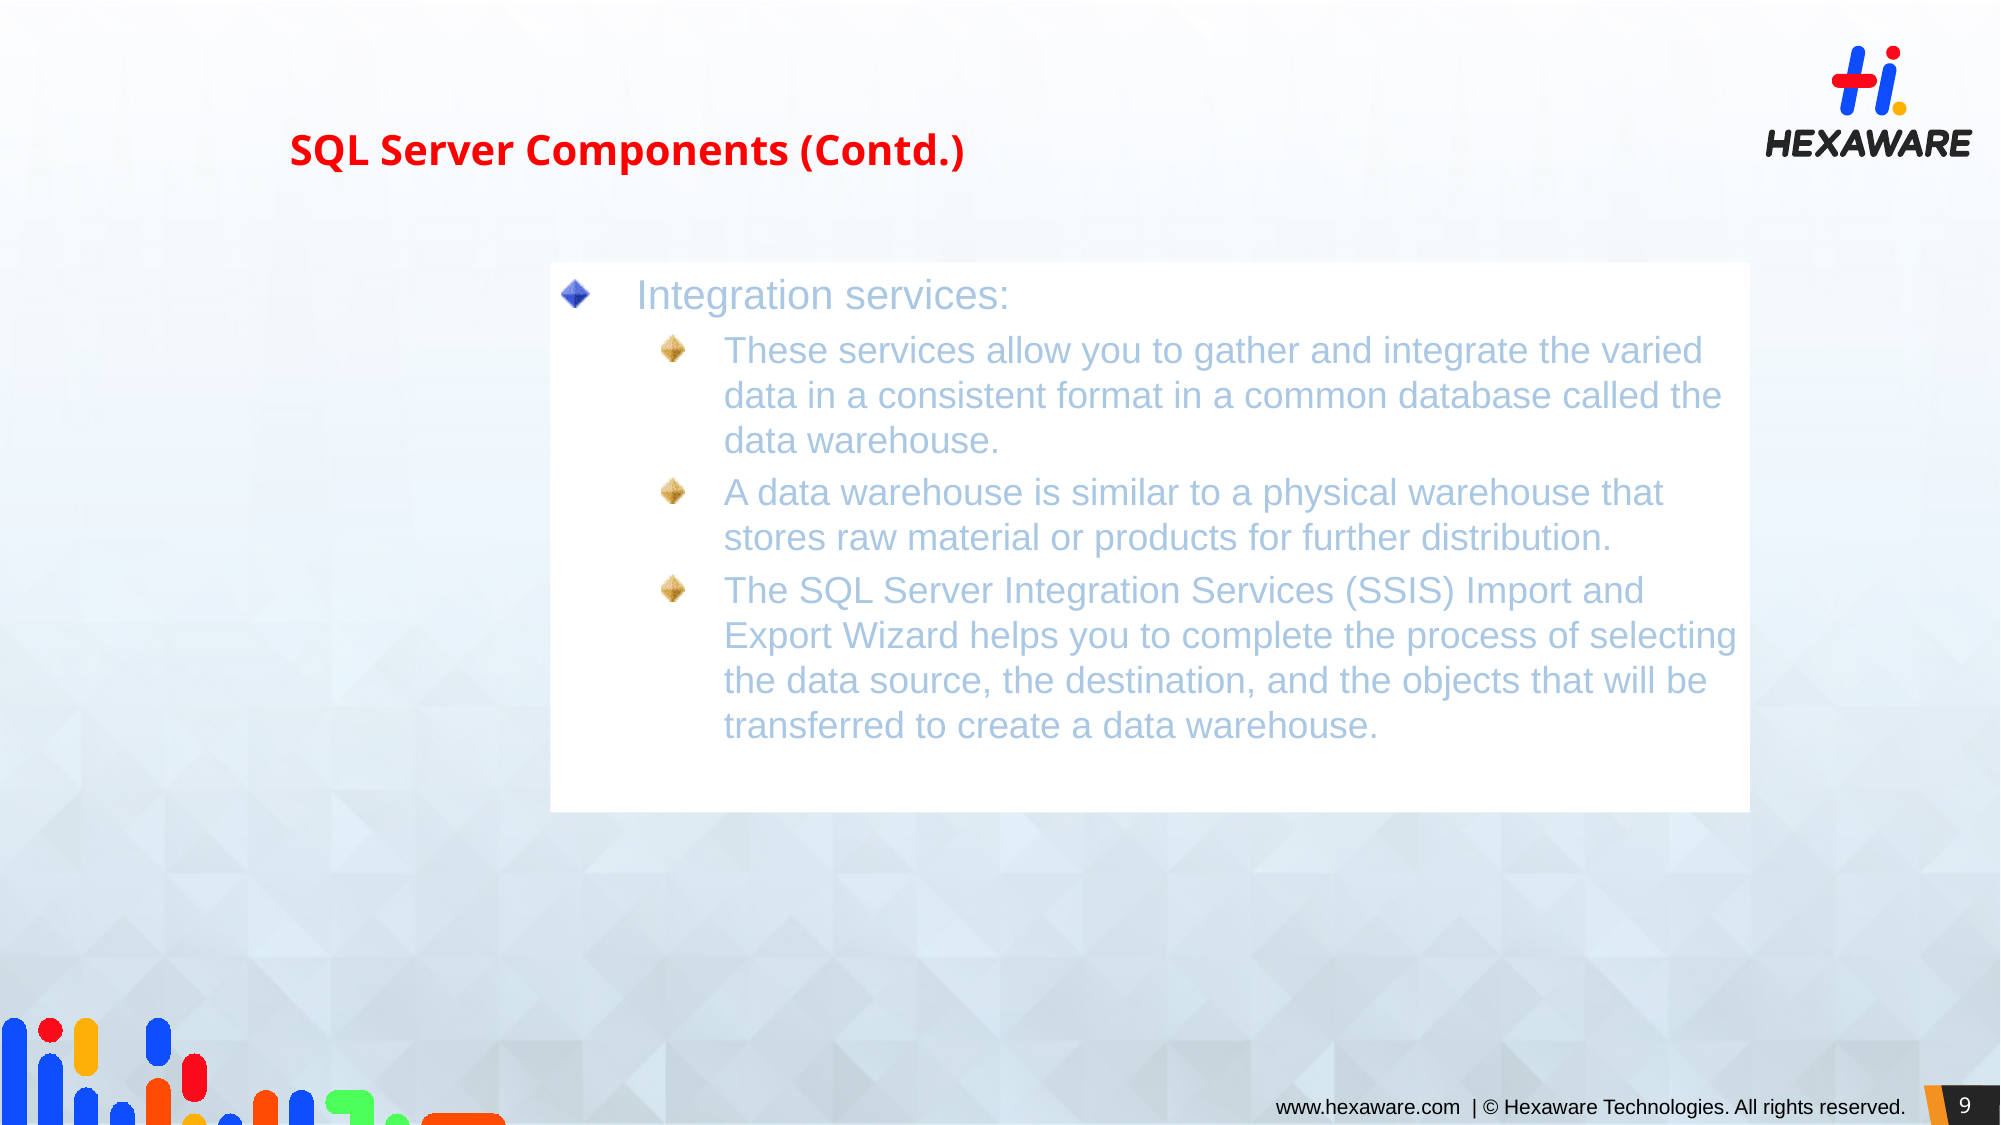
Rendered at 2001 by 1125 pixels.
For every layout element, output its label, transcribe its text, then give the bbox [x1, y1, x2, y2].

text_box SQL Server Components (Contd.) [274, 116, 1713, 182]
list Integration services: These services allow you to gather and integrate the varied data in a consistent format in a common database called the data warehouse. A data warehouse is similar to a physical warehouse that stores raw material or products for further distribution. The SQL Server Integration Services (SSIS) Import and Export Wizard helps you to complete the process of selecting the data source, the destination, and the objects that will be transferred to create a data warehouse. [550, 262, 1750, 813]
picture [0, 0, 2001, 1125]
